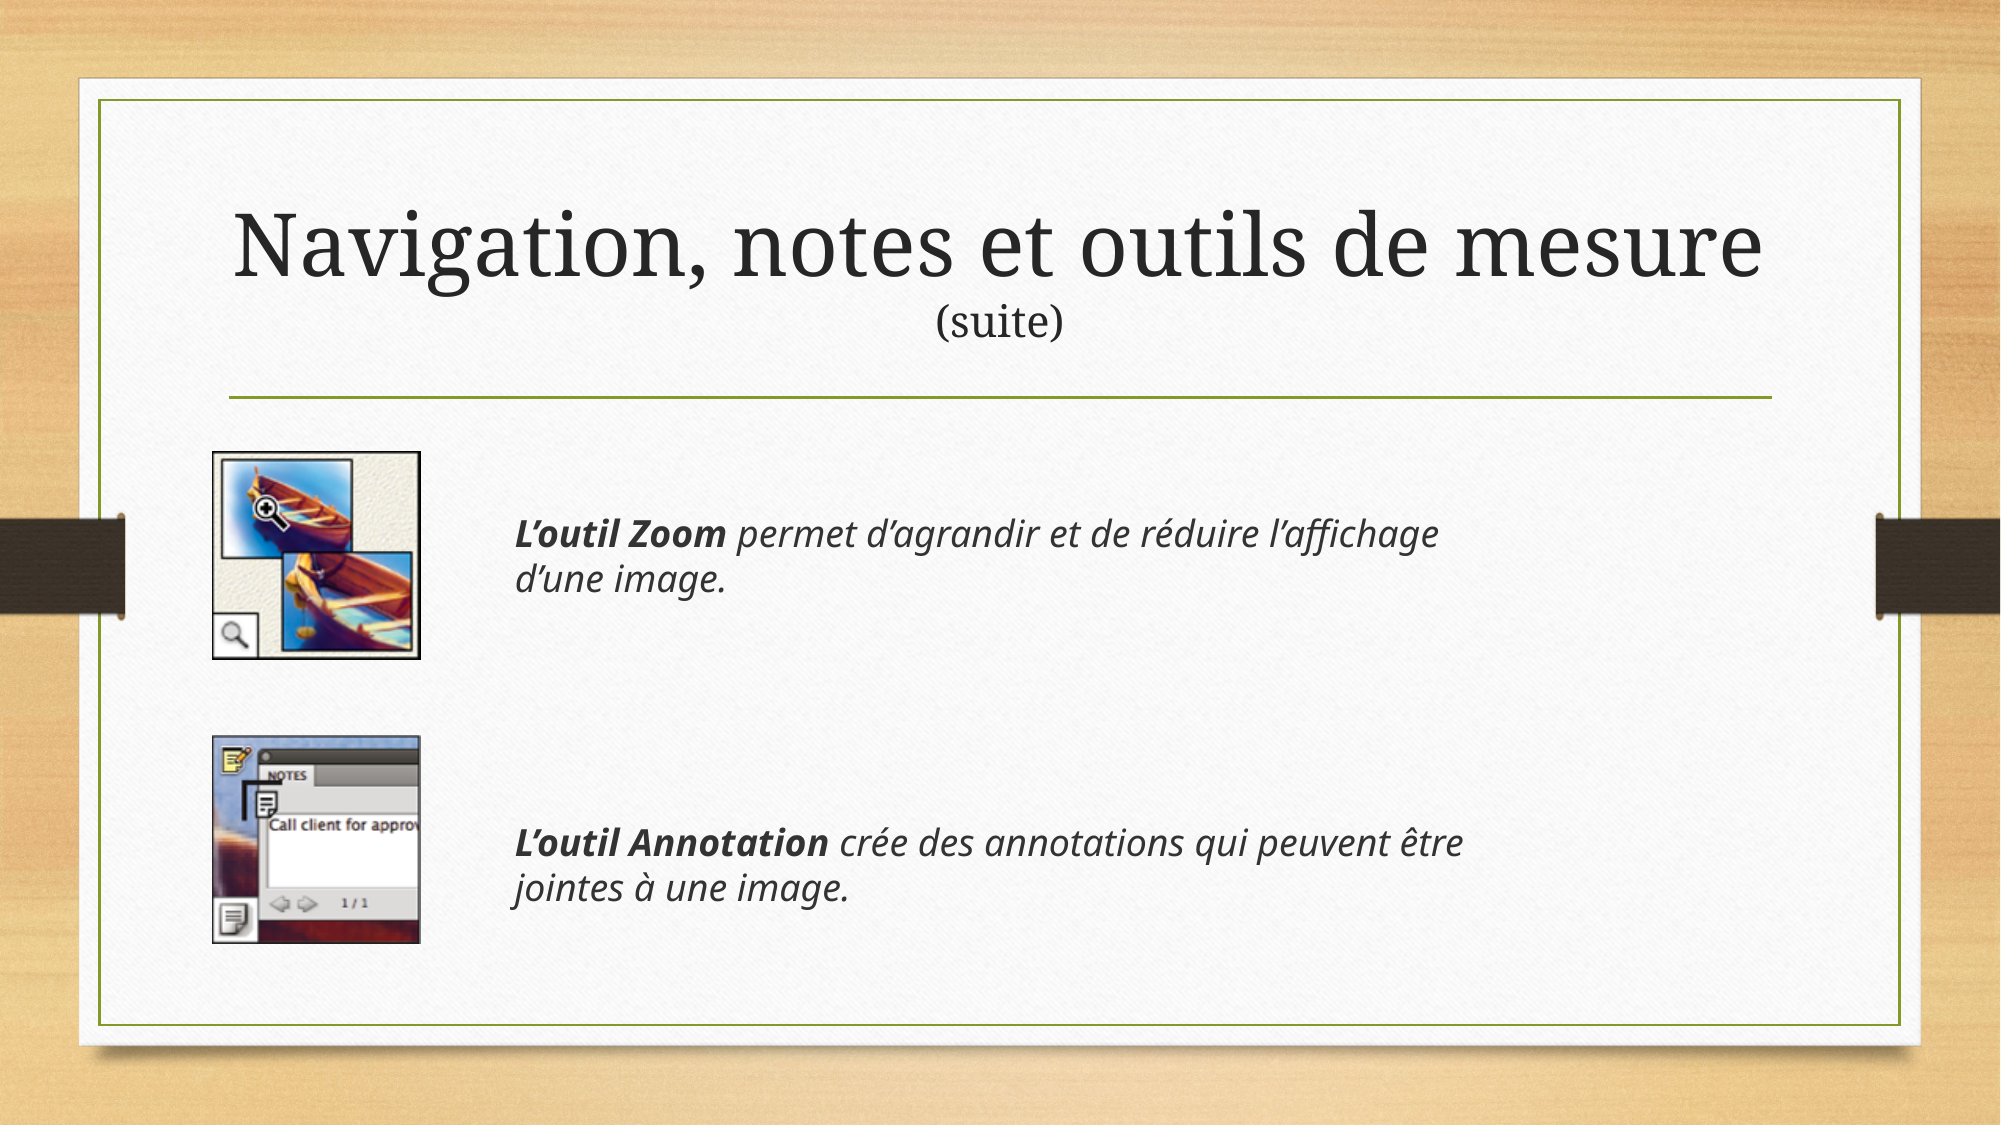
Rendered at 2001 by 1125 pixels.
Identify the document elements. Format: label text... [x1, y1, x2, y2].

text_box L’outil Zoom permet d’agrandir et de réduire l’affichage d’une image. [500, 502, 1500, 608]
text_box L’outil Annotation crée des annotations qui peuvent être jointes à une image. [500, 811, 1500, 916]
picture [0, 0, 2001, 1125]
title Navigation, notes et outils de mesure (suite) [212, 161, 1788, 375]
